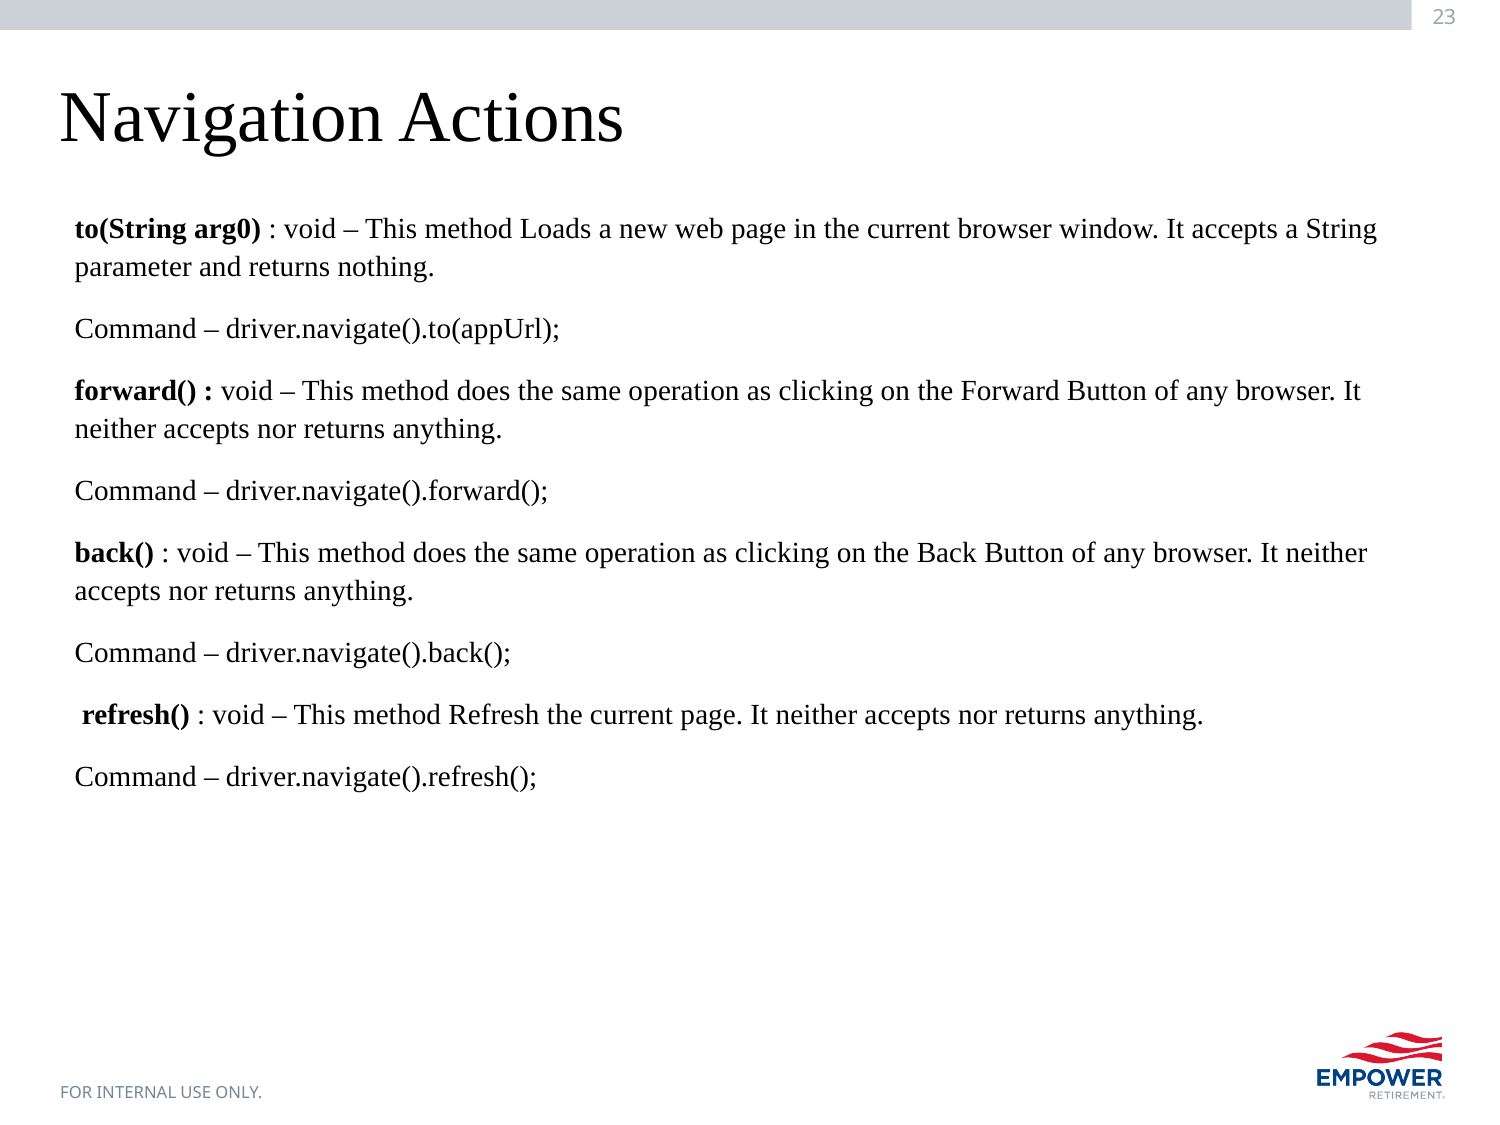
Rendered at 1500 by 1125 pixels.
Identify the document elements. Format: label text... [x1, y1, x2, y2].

title Navigation Actions [59, 78, 1412, 156]
picture [1317, 1032, 1445, 1099]
list to(String arg0) : void – This method Loads a new web page in the current browser window. It accepts a String parameter and returns nothing. Command – driver.navigate().to(appUrl); forward() : void – This method does the same operation as clicking on the Forward Button of any browser. It neither accepts nor returns anything. Command – driver.navigate().forward(); back() : void – This method does the same operation as clicking on the Back Button of any browser. It neither accepts nor returns anything. Command – driver.navigate().back(); refresh() : void – This method Refresh the current page. It neither accepts nor returns anything. Command – driver.navigate().refresh(); [59, 198, 1412, 945]
